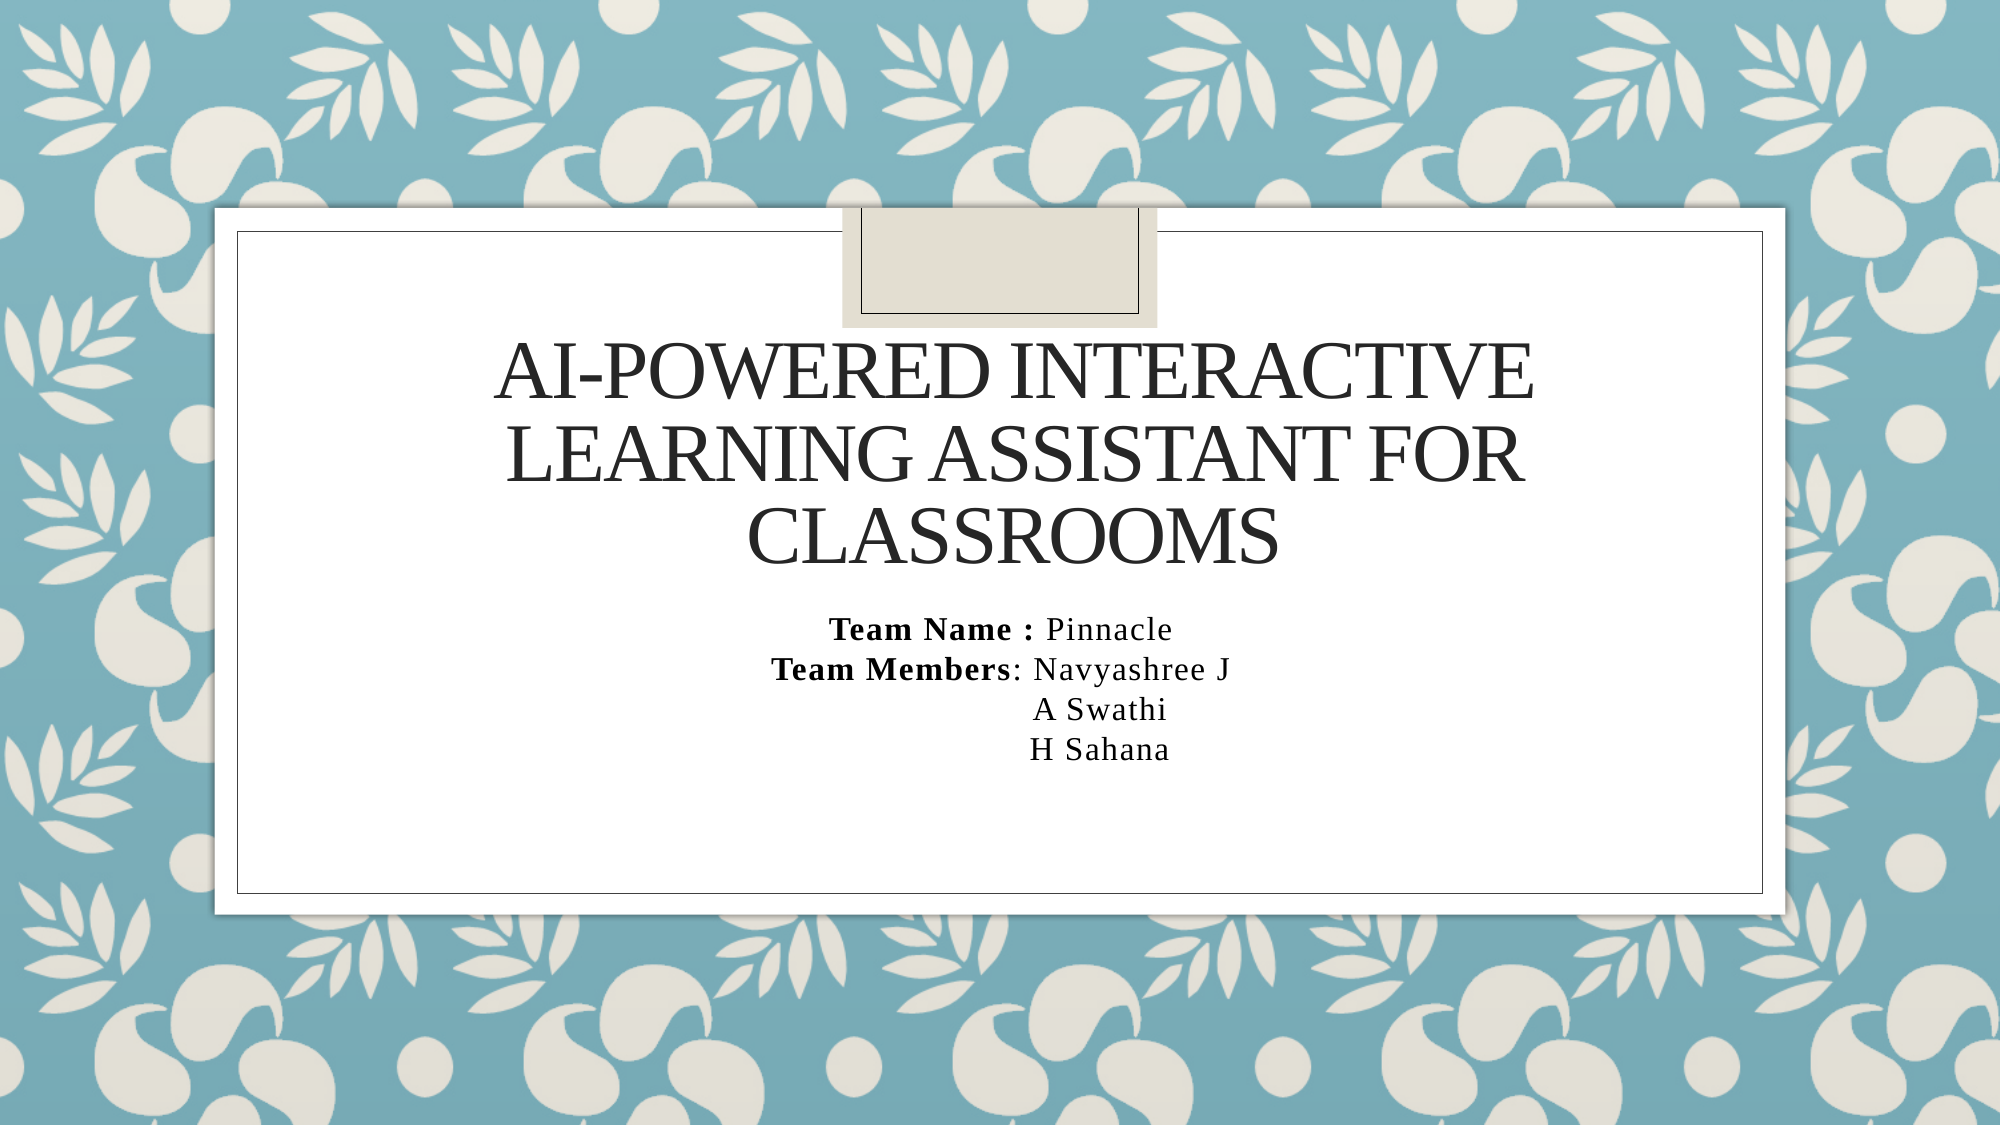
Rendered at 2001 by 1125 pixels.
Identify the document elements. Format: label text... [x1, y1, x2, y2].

title AI-Powered Interactive Learning Assistant for Classrooms [455, 301, 1574, 611]
subtitle Team Name : Pinnacle Team Members: Navyashree J A Swathi H Sahana [441, 600, 1560, 870]
